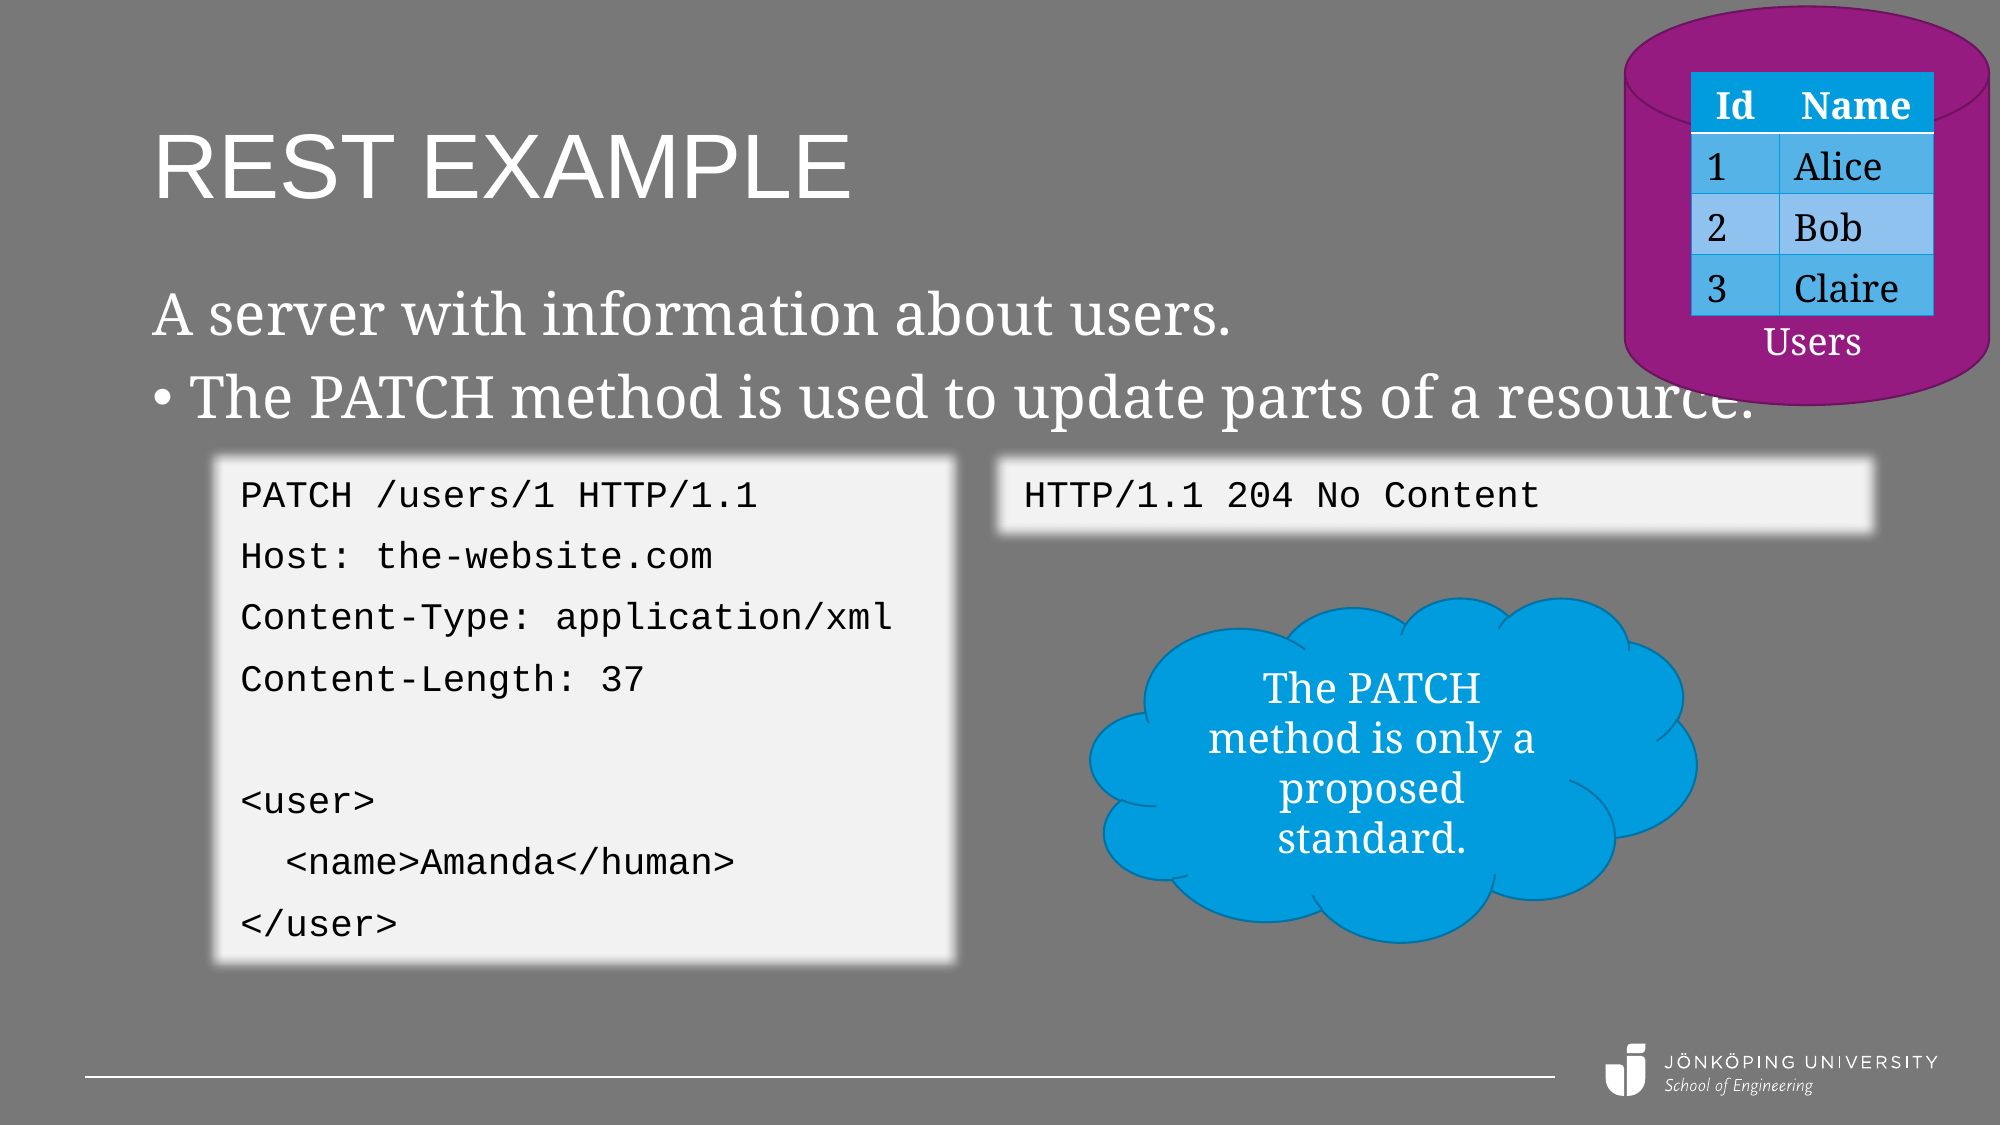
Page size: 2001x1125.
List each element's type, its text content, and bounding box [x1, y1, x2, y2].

text_box The PATCH method is only a proposed standard. [1089, 597, 1698, 944]
text_box [1623, 5, 1991, 407]
table_cell Claire [1780, 255, 1933, 315]
table_cell 3 [1692, 255, 1779, 315]
table_cell Alice [1780, 134, 1933, 193]
list A server with information about users. The PATCH method is used to update parts of a resource. [137, 277, 1924, 931]
title REST example [137, 59, 1627, 277]
text_box HTTP/1.1 204 No Content [1008, 467, 1863, 523]
table_header Id [1692, 73, 1779, 132]
table_header Name [1780, 73, 1933, 132]
table_cell 2 [1692, 194, 1779, 254]
table_cell 1 [1692, 134, 1779, 193]
text_box PATCH /users/1 HTTP/1.1 Host: the-website.com Content-Type: application/xml Content-Length: 37 <user> <name>Amanda</human> </user> [225, 467, 944, 952]
table_cell Bob [1780, 194, 1933, 254]
text_box Users [1722, 310, 1904, 370]
